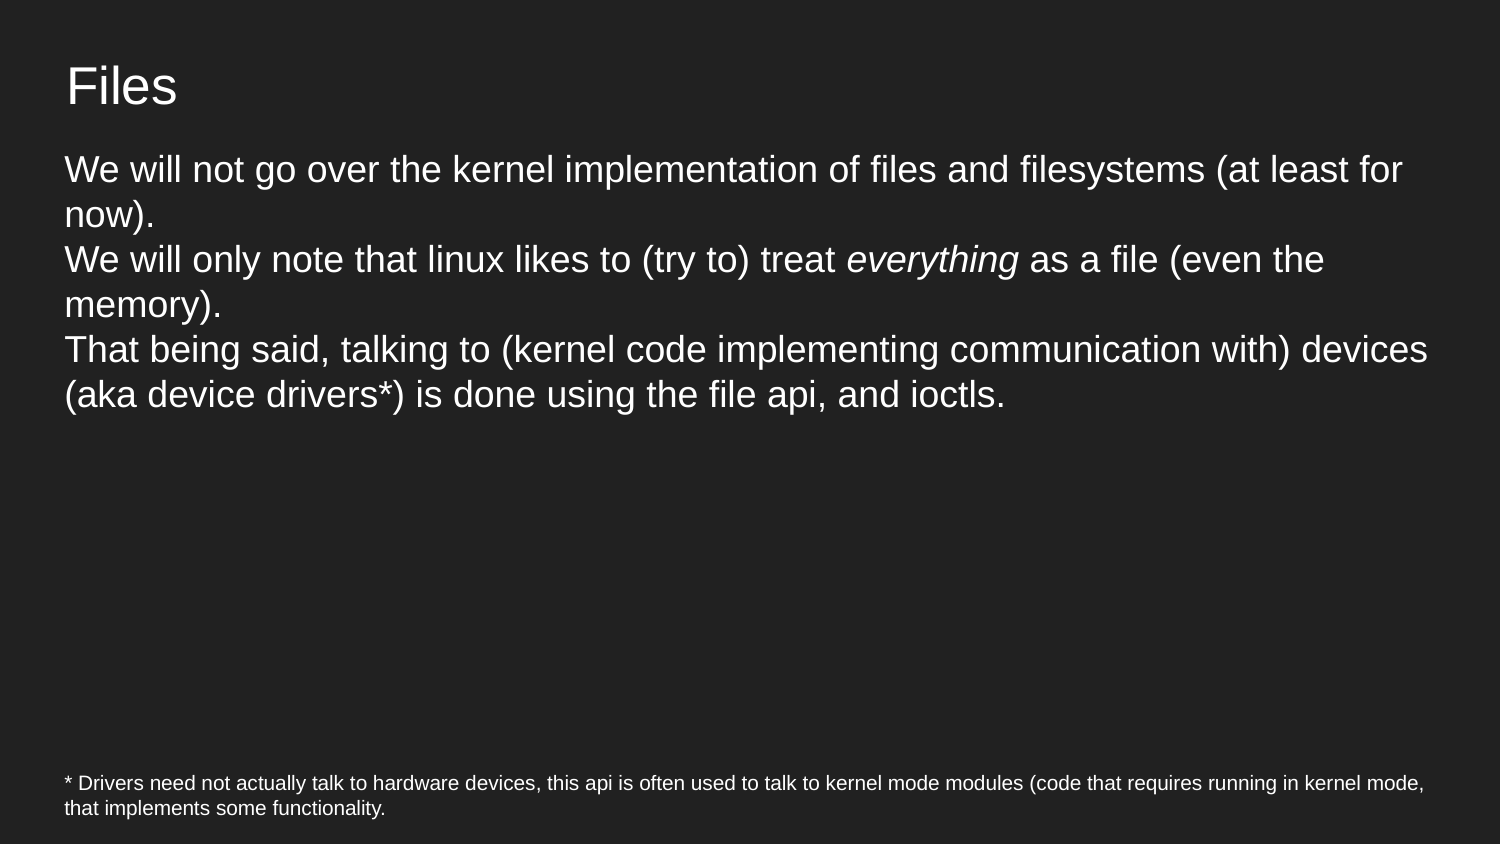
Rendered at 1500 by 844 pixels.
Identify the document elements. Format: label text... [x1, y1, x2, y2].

title Files [51, 36, 1449, 131]
text_box We will not go over the kernel implementation of files and filesystems (at least for now). We will only note that linux likes to (try to) treat everything as a file (even the memory). That being said, talking to (kernel code implementing communication with) devices (aka device drivers*) is done using the file api, and ioctls. * Drivers need not actually talk to hardware devices, this api is often used to talk to kernel mode modules (code that requires running in kernel mode, that implements some functionality. [49, 130, 1451, 835]
